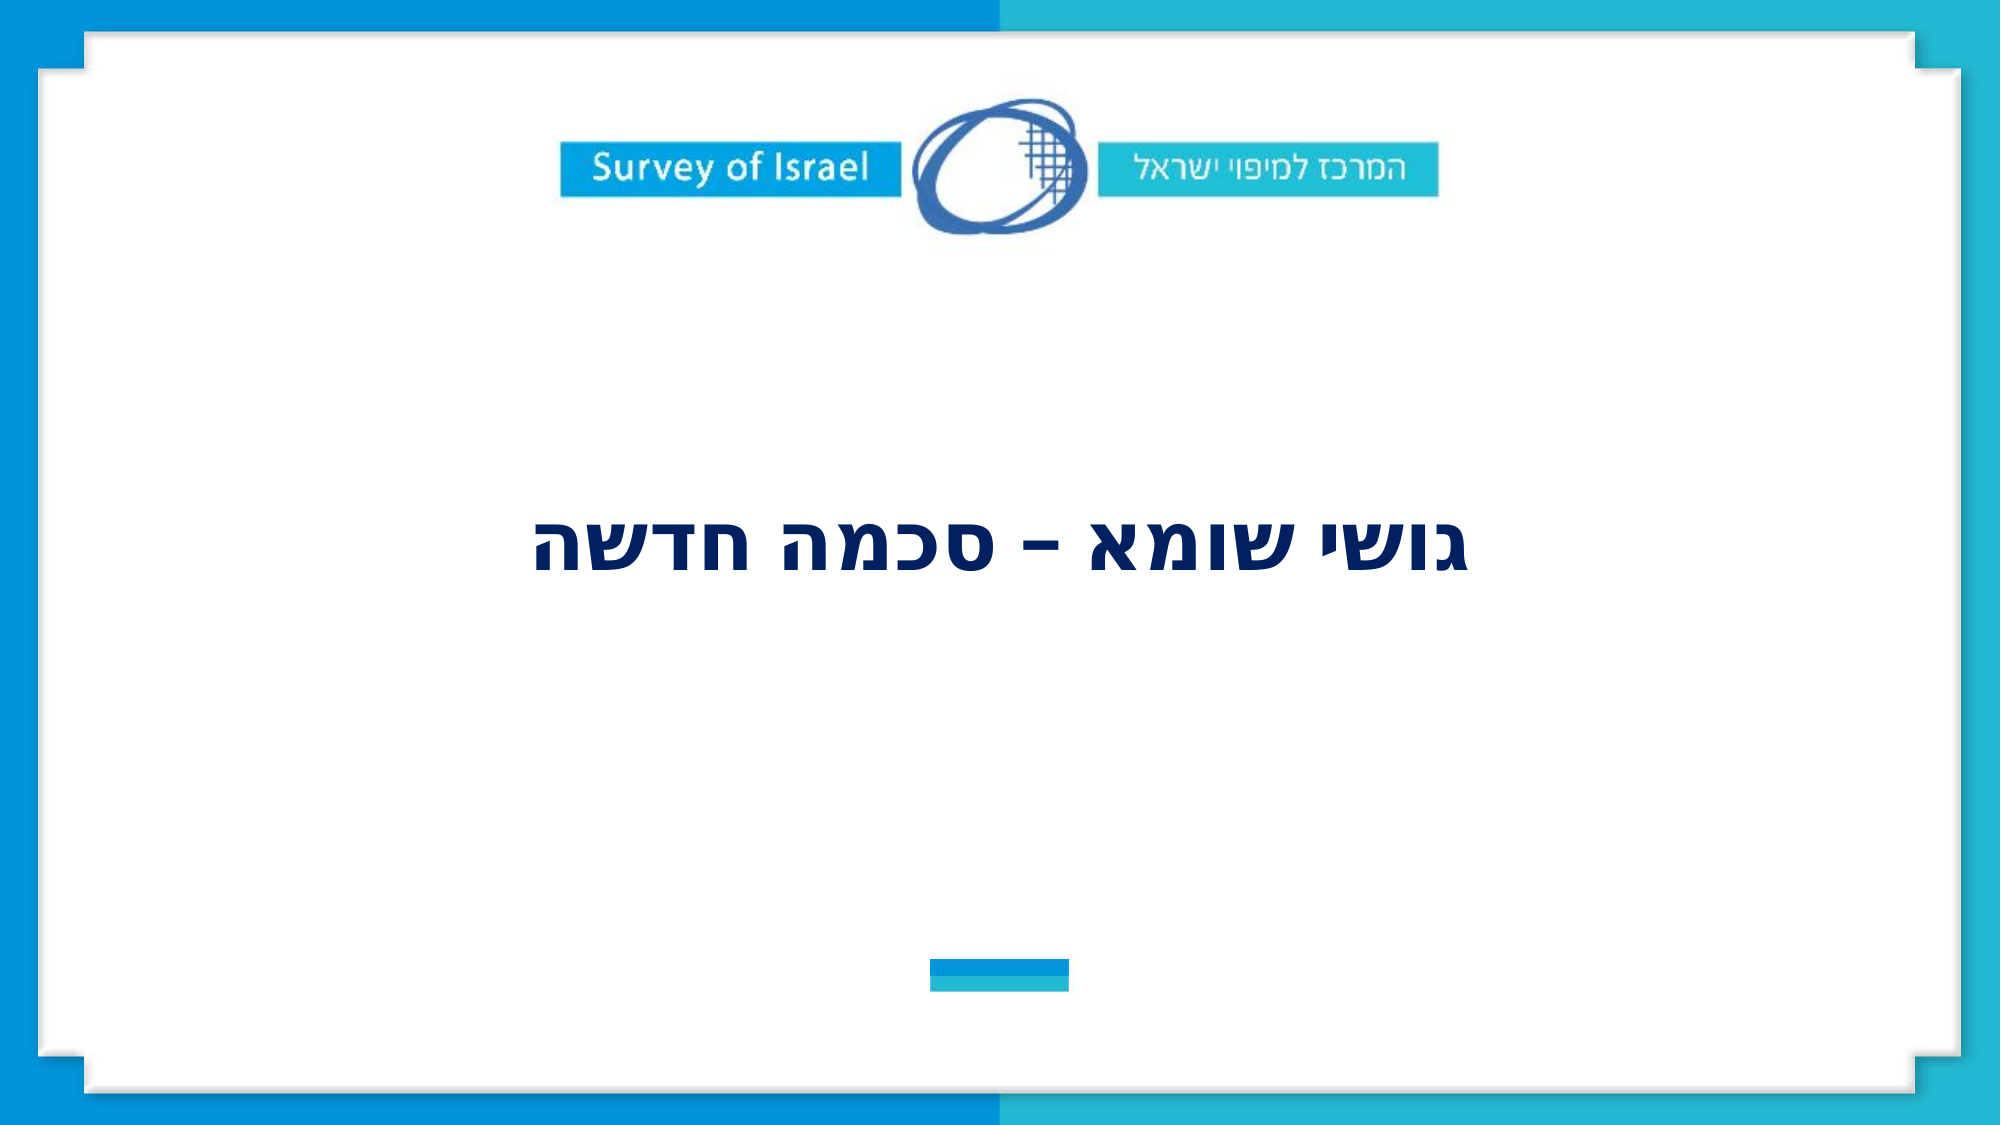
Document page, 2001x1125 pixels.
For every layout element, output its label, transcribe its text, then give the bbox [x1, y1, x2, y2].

text_box גושי שומא – סכמה חדשה [218, 429, 1782, 595]
picture [38, 0, 2000, 1125]
